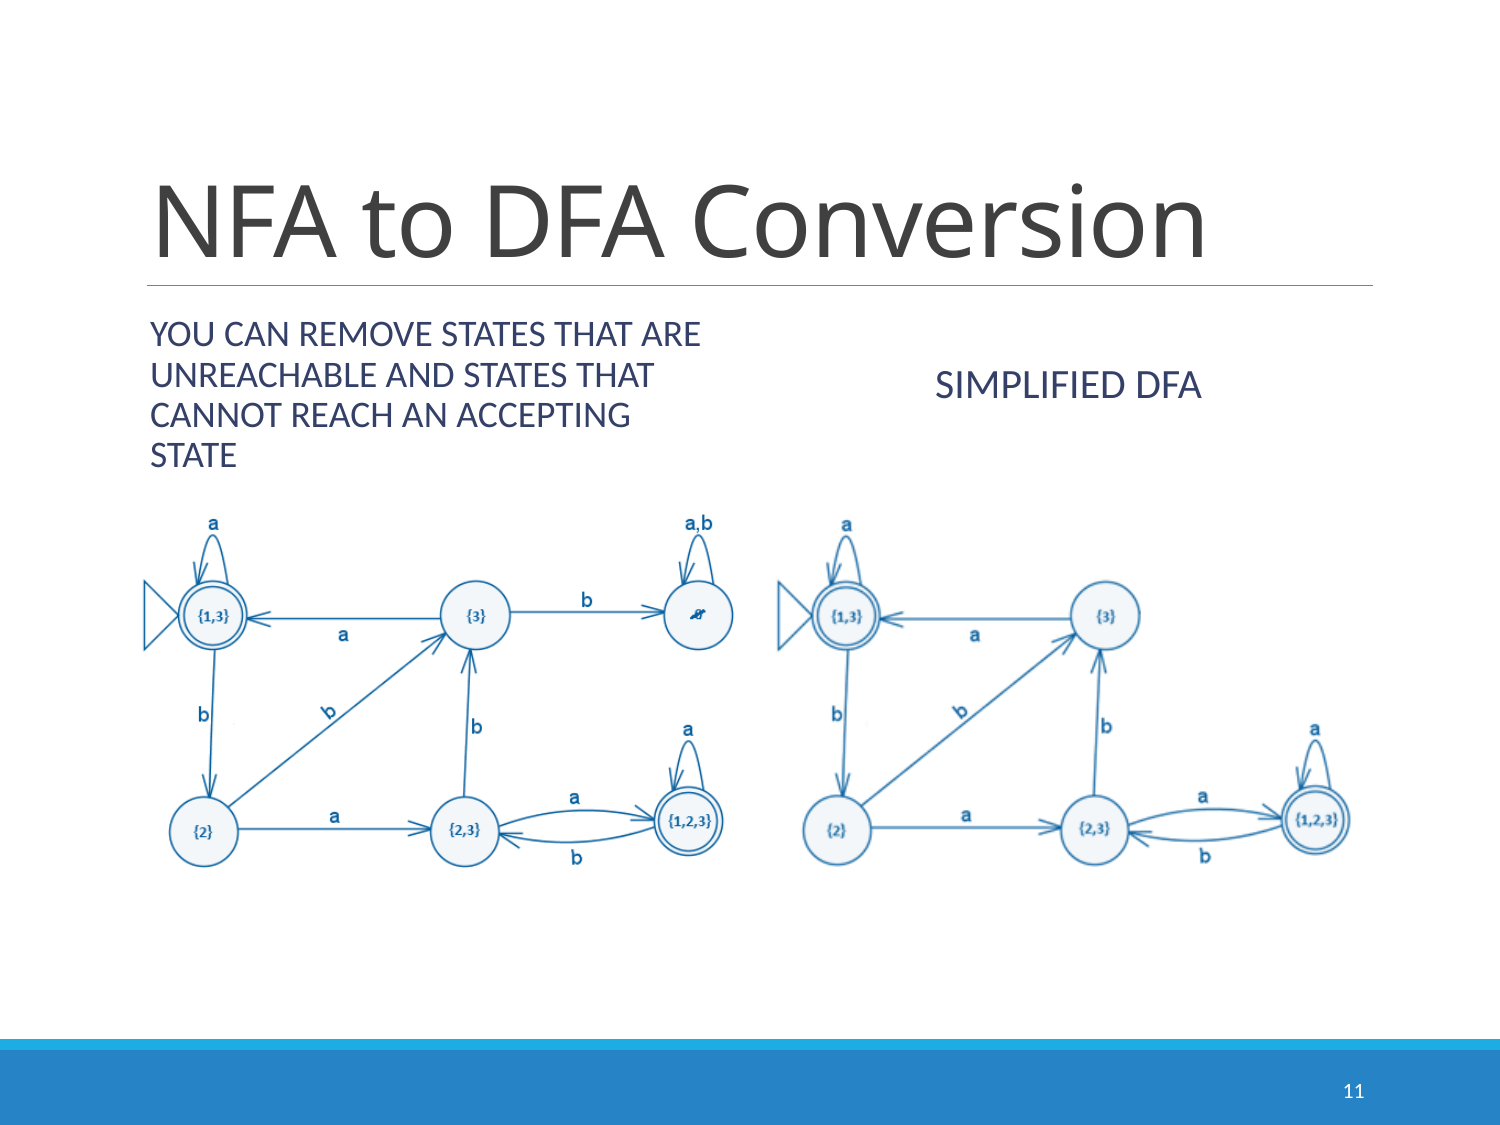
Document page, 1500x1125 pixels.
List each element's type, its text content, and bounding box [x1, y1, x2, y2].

list Simplified DFA [765, 302, 1373, 468]
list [766, 508, 1371, 879]
slide_number 11 [1218, 1059, 1380, 1120]
list You can remove states that are unreachable and states that cannot reach an accepting state [135, 302, 743, 488]
title NFA to DFA Conversion [135, 47, 1373, 285]
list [134, 508, 743, 879]
